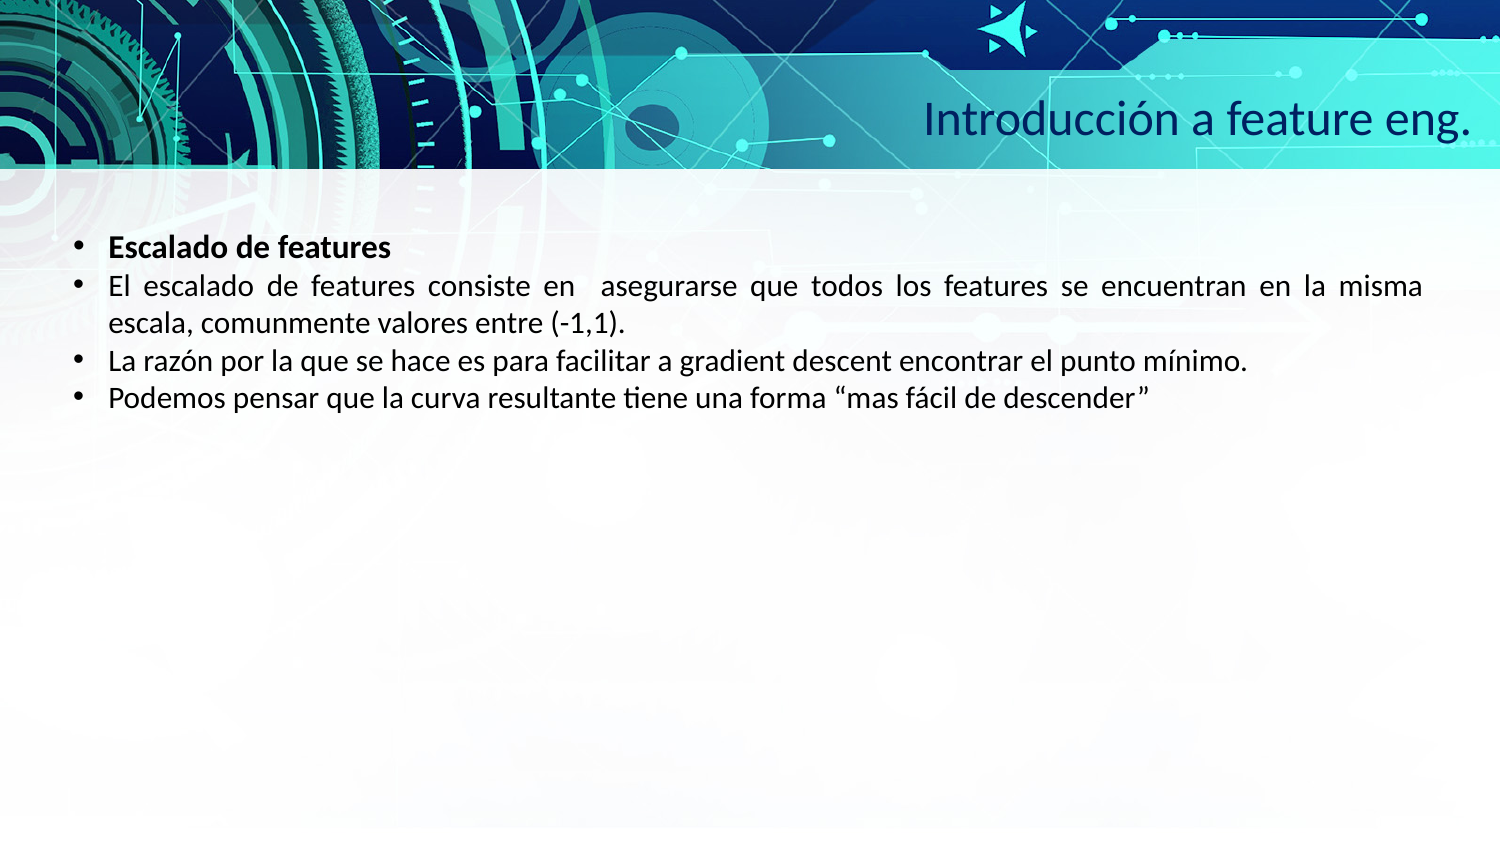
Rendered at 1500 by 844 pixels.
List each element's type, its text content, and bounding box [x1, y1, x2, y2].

text_box Escalado de features El escalado de features consiste en asegurarse que todos los features se encuentran en la misma escala, comunmente valores entre (-1,1). La razón por la que se hace es para facilitar a gradient descent encontrar el punto mínimo. Podemos pensar que la curva resultante tiene una forma “mas fácil de descender” [72, 179, 1425, 675]
picture [0, 0, 1500, 844]
text_box Introducción a feature eng. [135, 65, 1488, 165]
